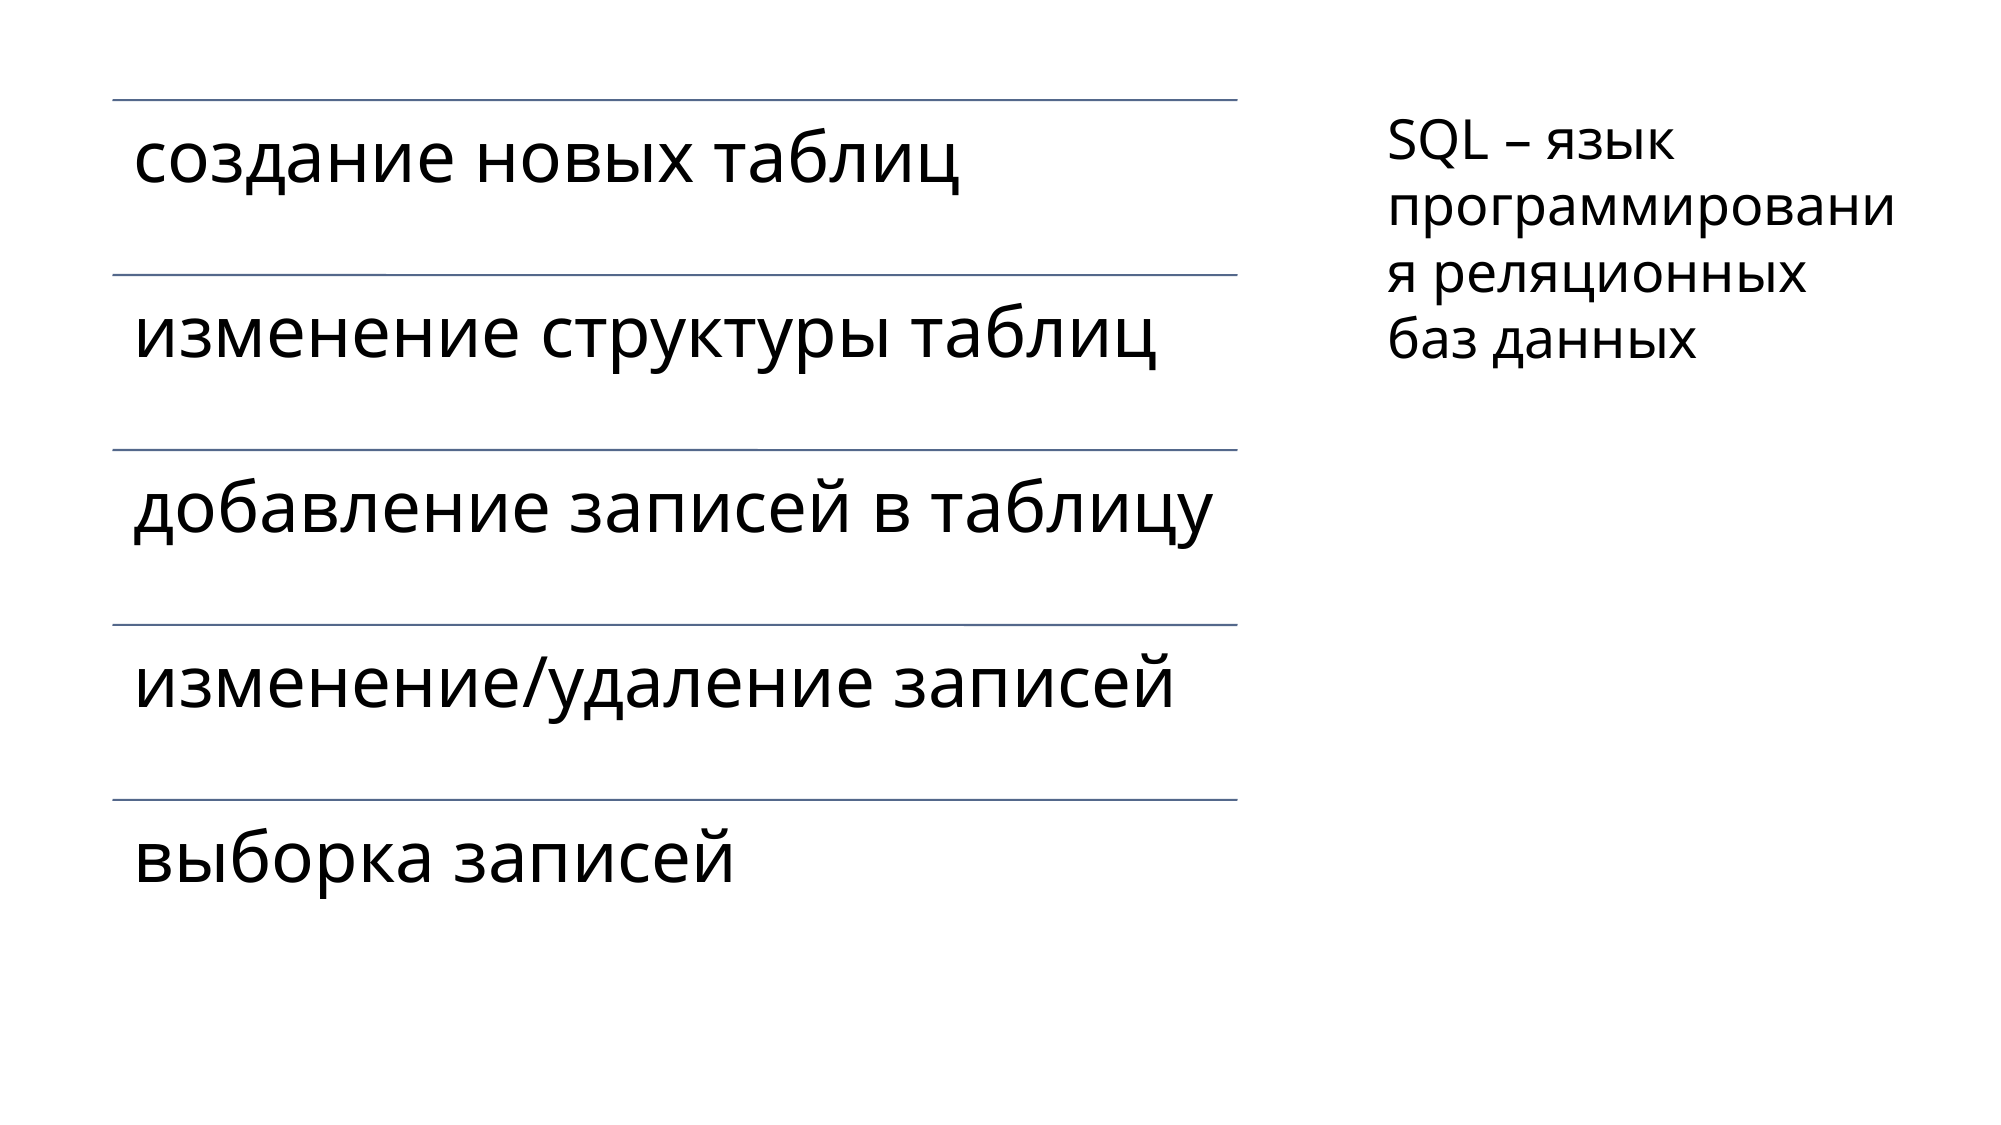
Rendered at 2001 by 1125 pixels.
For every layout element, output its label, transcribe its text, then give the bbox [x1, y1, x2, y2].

title SQL – язык программирования реляционных баз данных [1387, 99, 1907, 370]
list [112, 99, 1238, 975]
